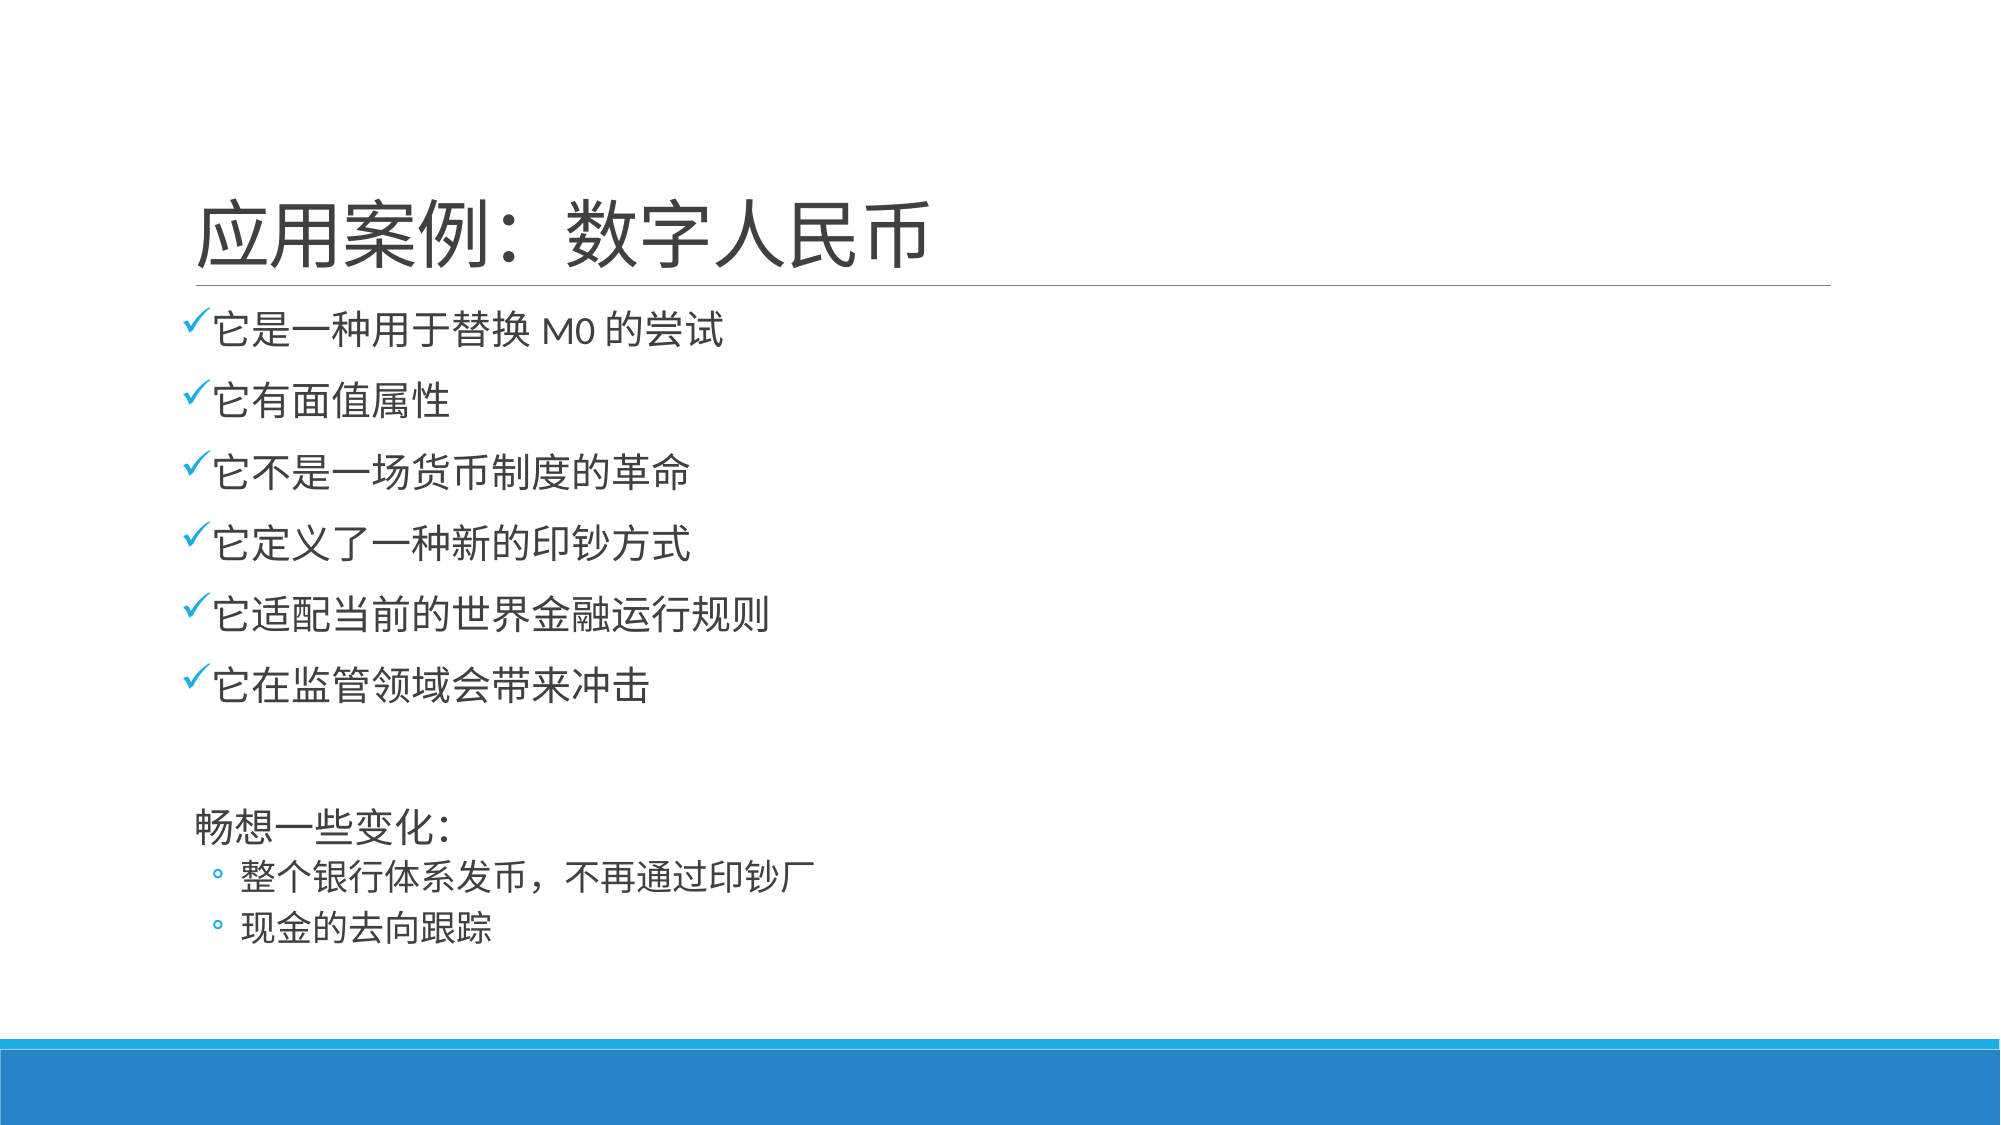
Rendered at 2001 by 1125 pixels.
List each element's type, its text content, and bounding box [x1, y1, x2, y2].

title 应用案例：数字人民币 [180, 47, 1830, 285]
list 它是一种用于替换M0的尝试 它有面值属性 它不是一场货币制度的革命 它定义了一种新的印钞方式 它适配当前的世界金融运行规则 它在监管领域会带来冲击 畅想一些变化： 整个银行体系发币，不再通过印钞厂 现金的去向跟踪 [180, 302, 1830, 963]
